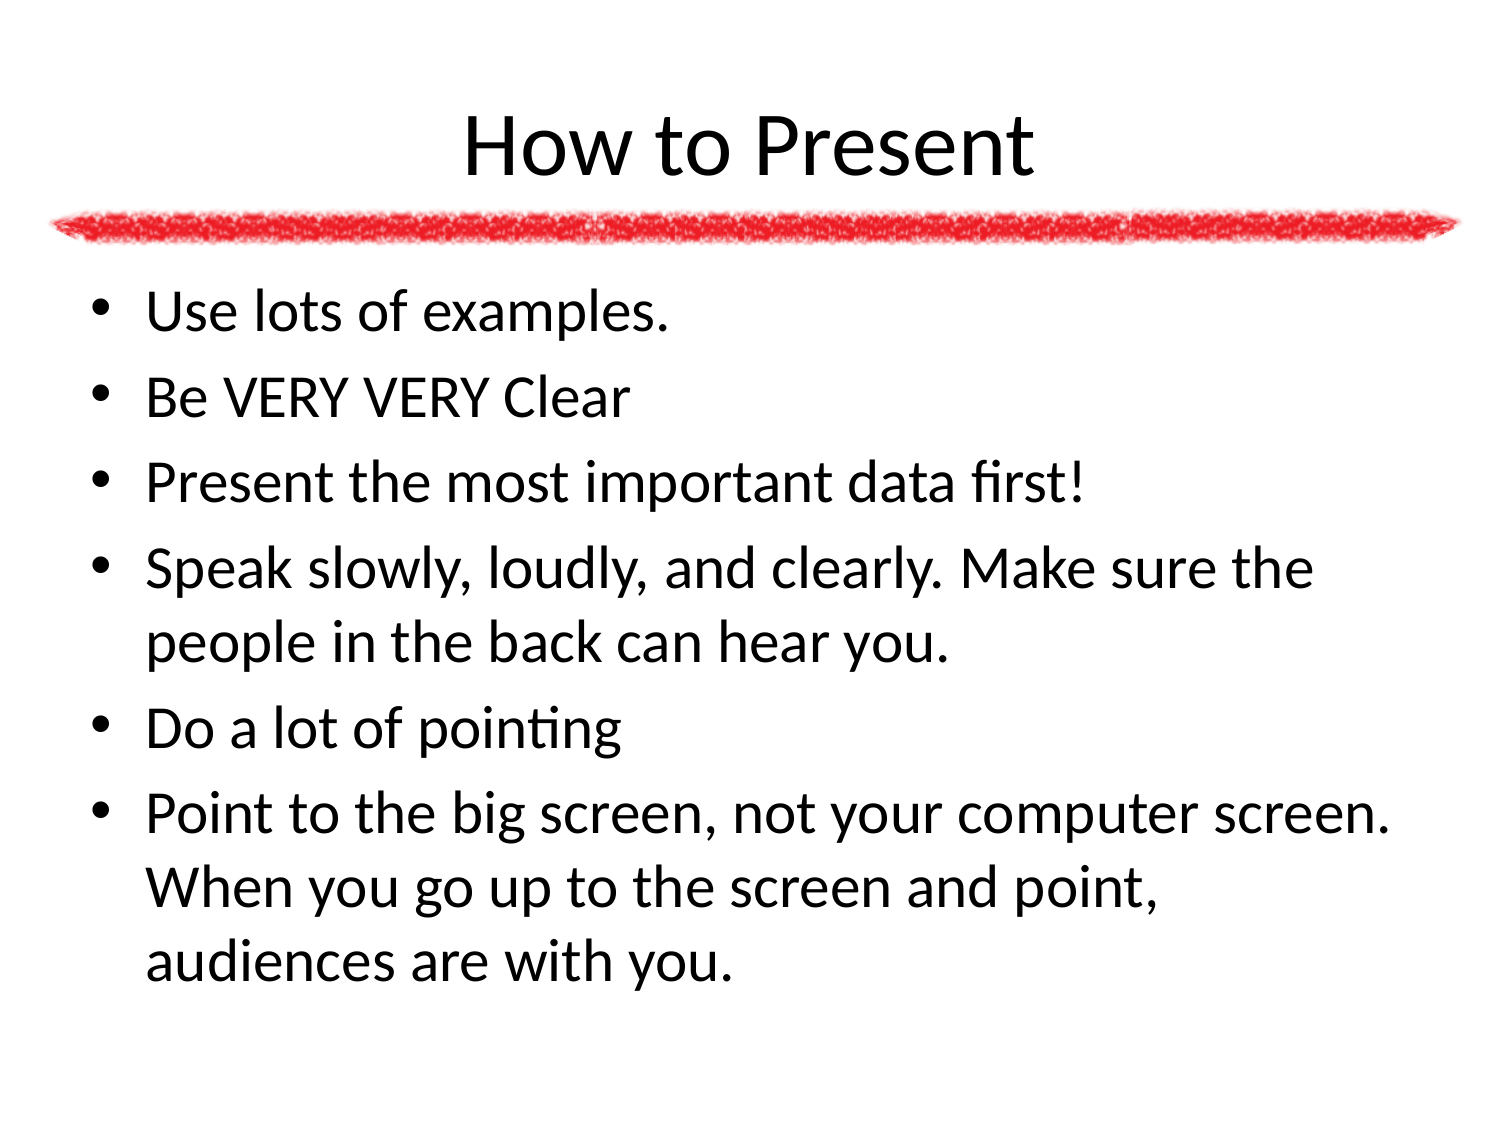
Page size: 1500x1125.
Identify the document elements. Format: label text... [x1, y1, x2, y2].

picture [37, 187, 1470, 268]
list Use lots of examples. Be VERY VERY Clear Present the most important data first! Speak slowly, loudly, and clearly. Make sure the people in the back can hear you. Do a lot of pointing Point to the big screen, not your computer screen. When you go up to the screen and point, audiences are with you. [75, 277, 1425, 1005]
title How to Present [75, 45, 1425, 185]
